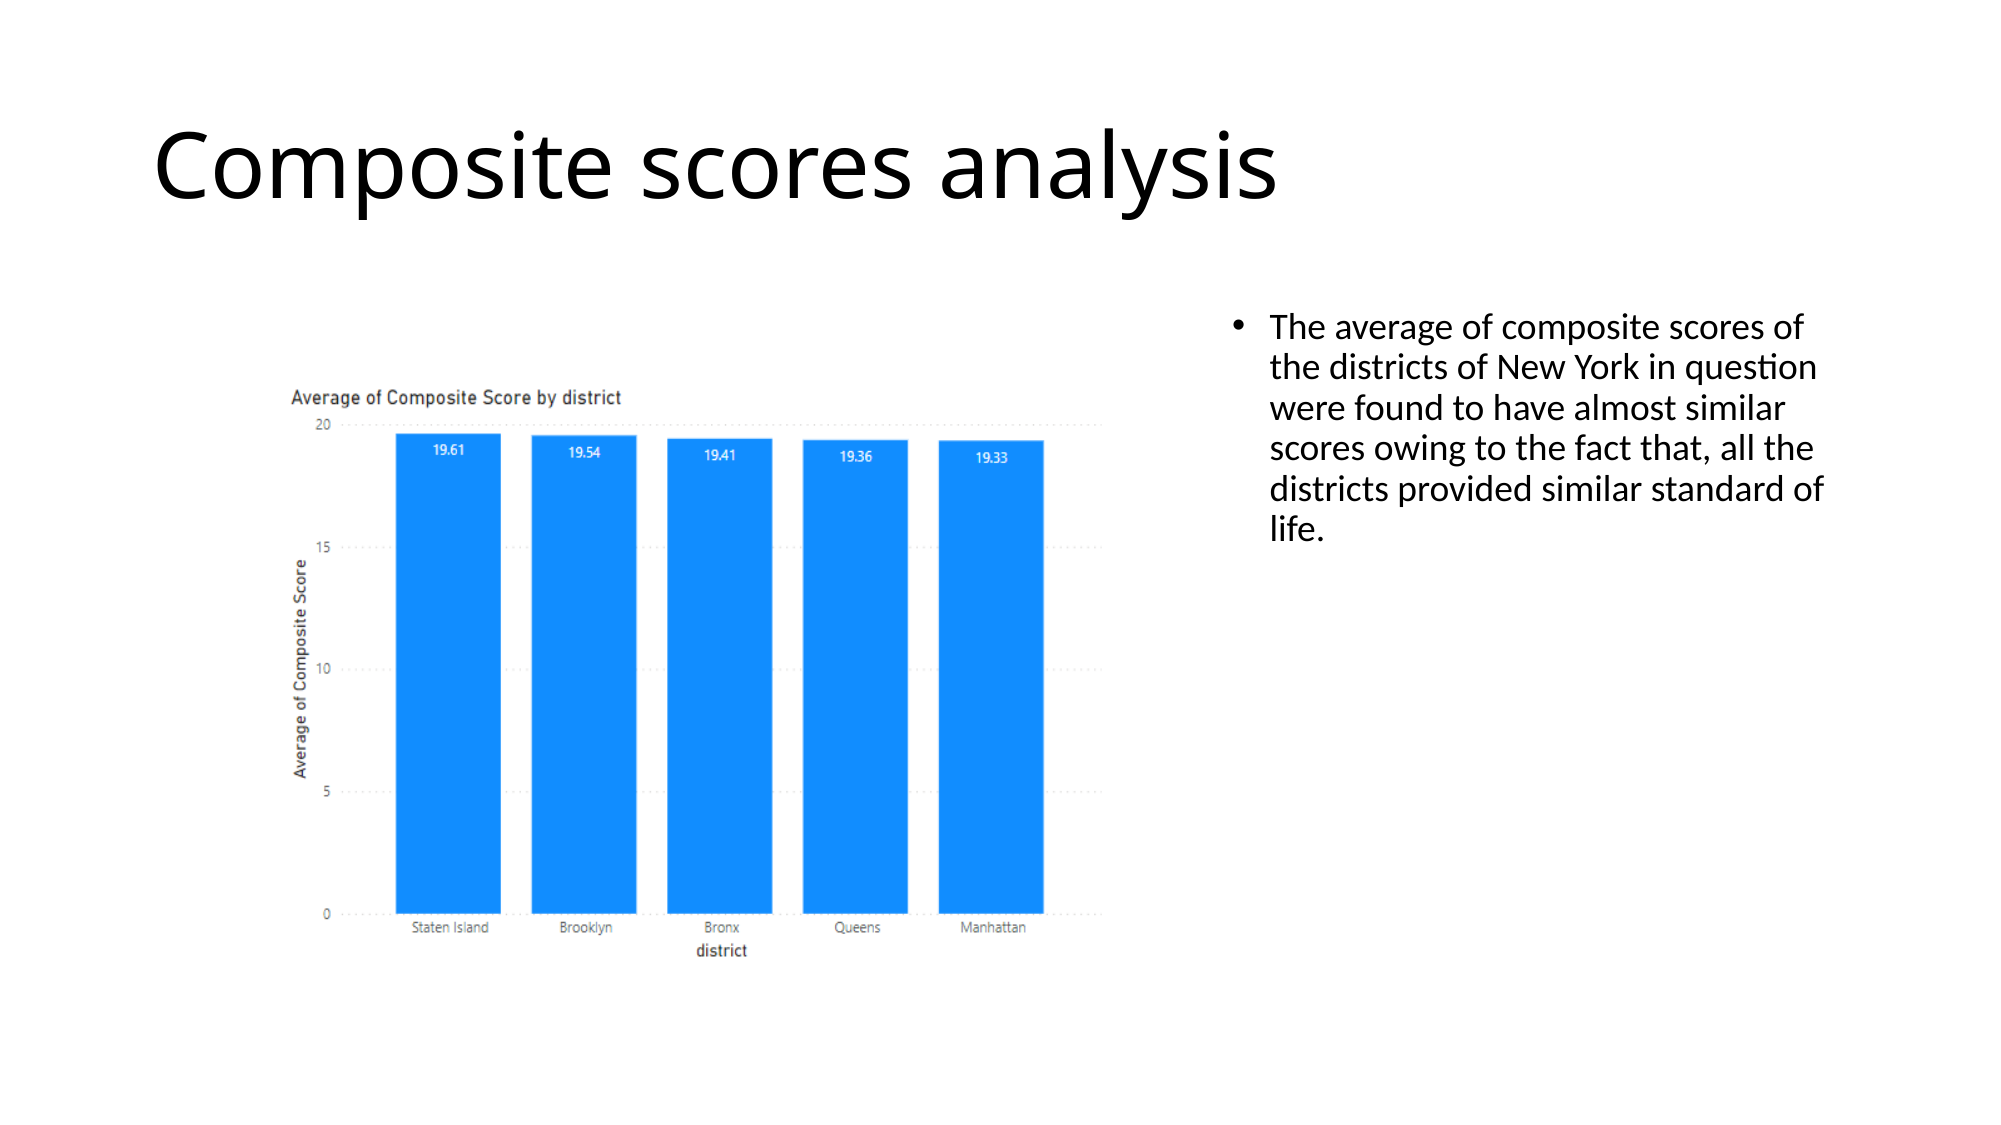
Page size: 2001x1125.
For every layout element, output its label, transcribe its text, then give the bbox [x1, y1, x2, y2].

picture [218, 299, 1182, 1014]
title Composite scores analysis [137, 59, 1863, 278]
list The average of composite scores of the districts of New York in question were found to have almost similar scores owing to the fact that, all the districts provided similar standard of life. [1217, 299, 1863, 1014]
